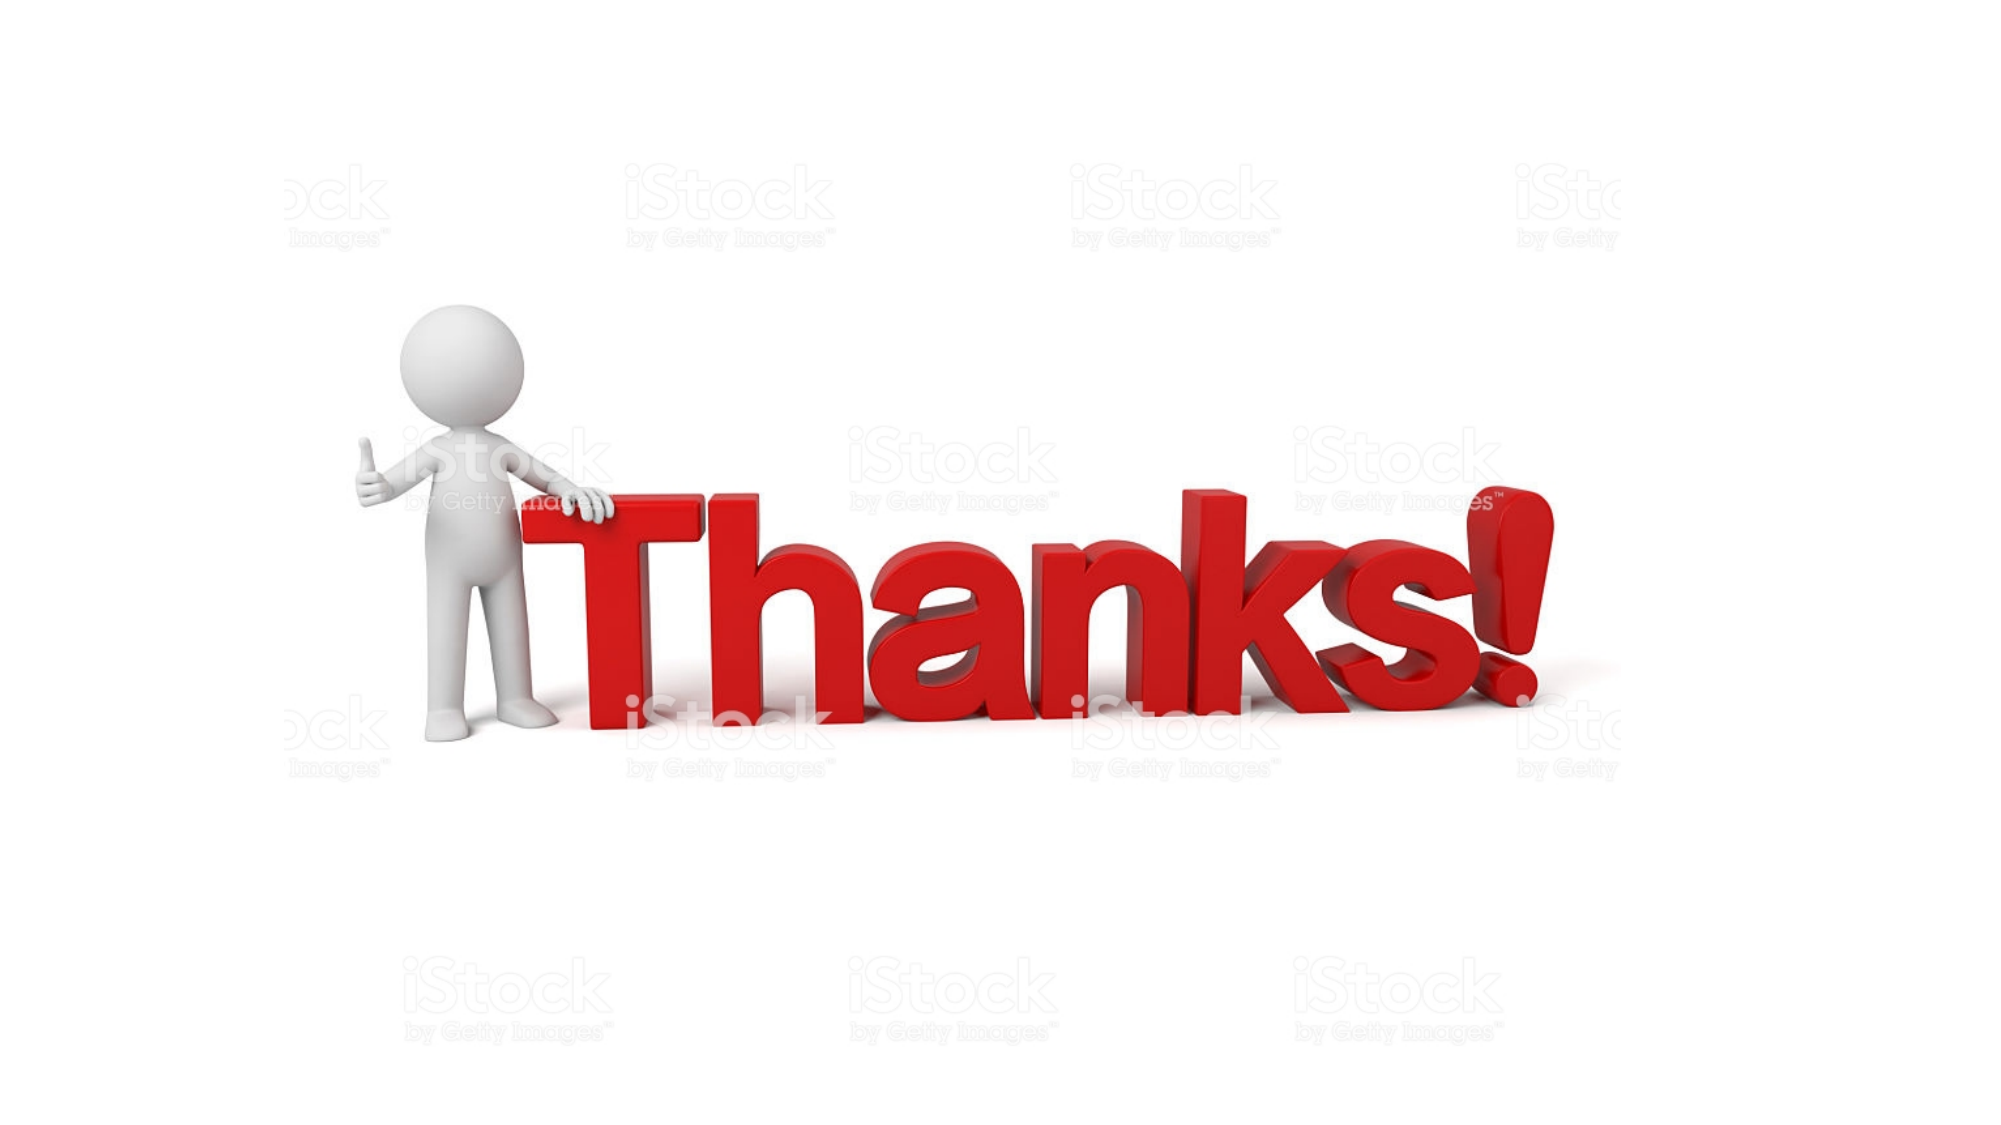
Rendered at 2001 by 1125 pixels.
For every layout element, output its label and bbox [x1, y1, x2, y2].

picture [284, 64, 1621, 1067]
